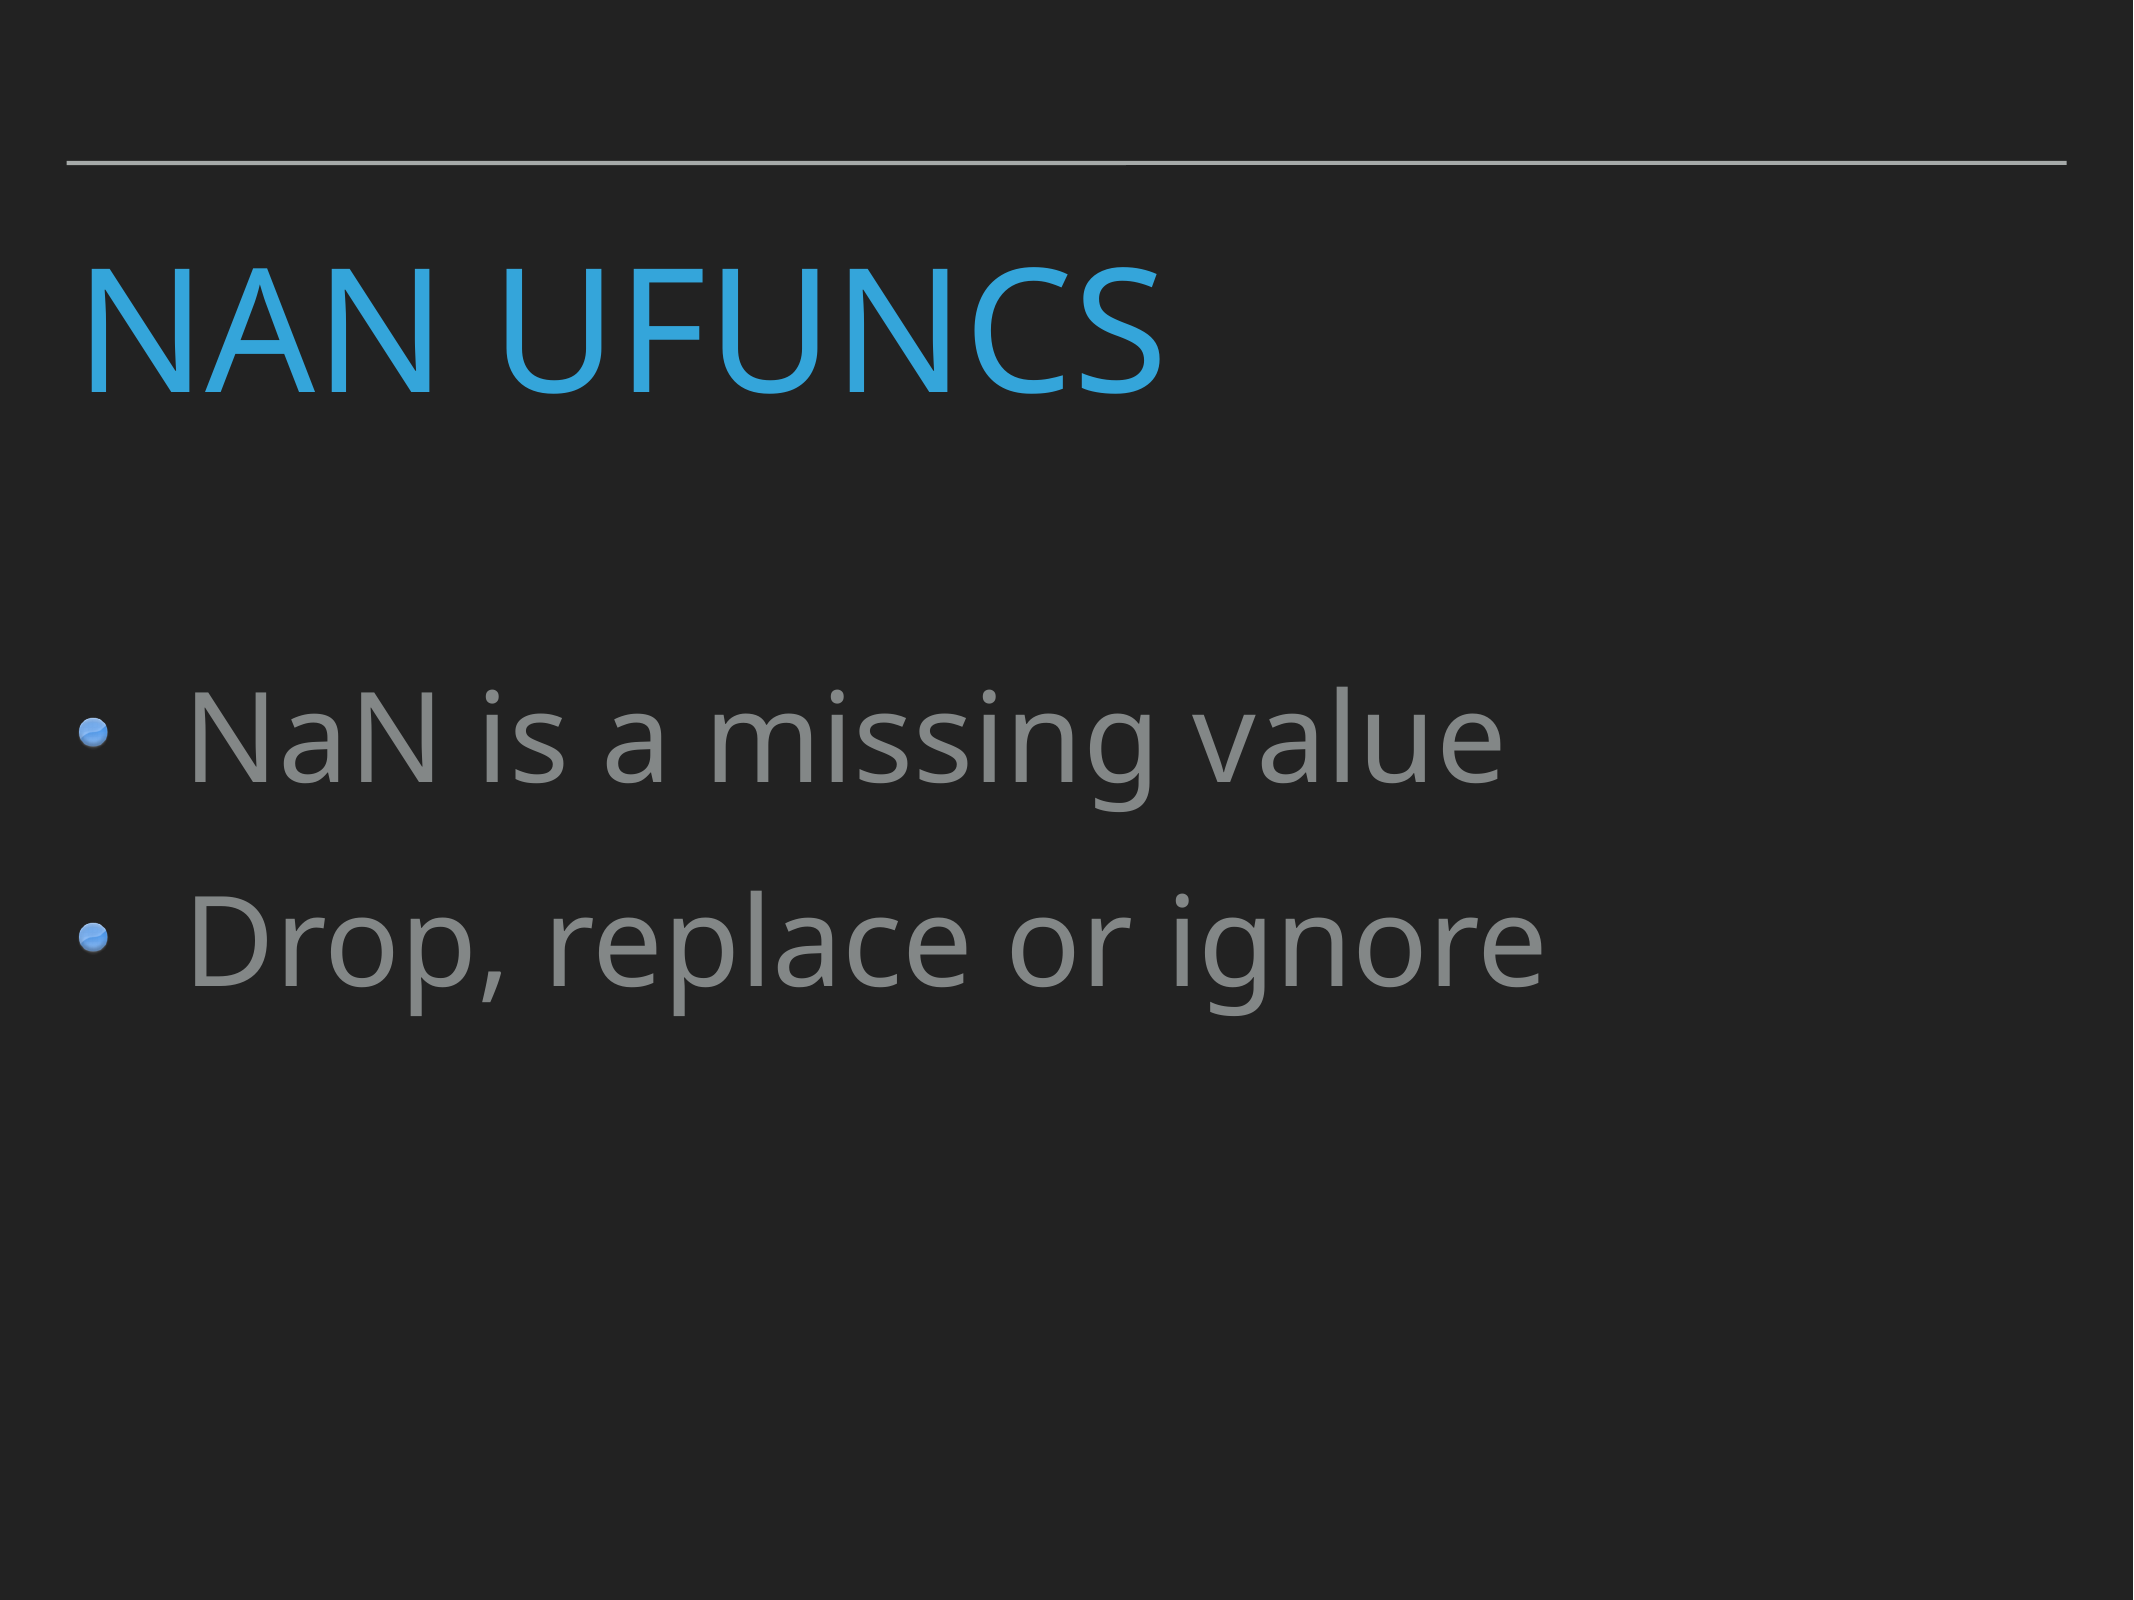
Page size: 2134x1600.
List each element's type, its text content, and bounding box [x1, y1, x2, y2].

picture [75, 919, 111, 955]
title NaN ufuncs [66, 251, 2068, 445]
picture [75, 714, 111, 750]
list NaN is a missing value Drop, replace or ignore [66, 648, 2068, 1065]
